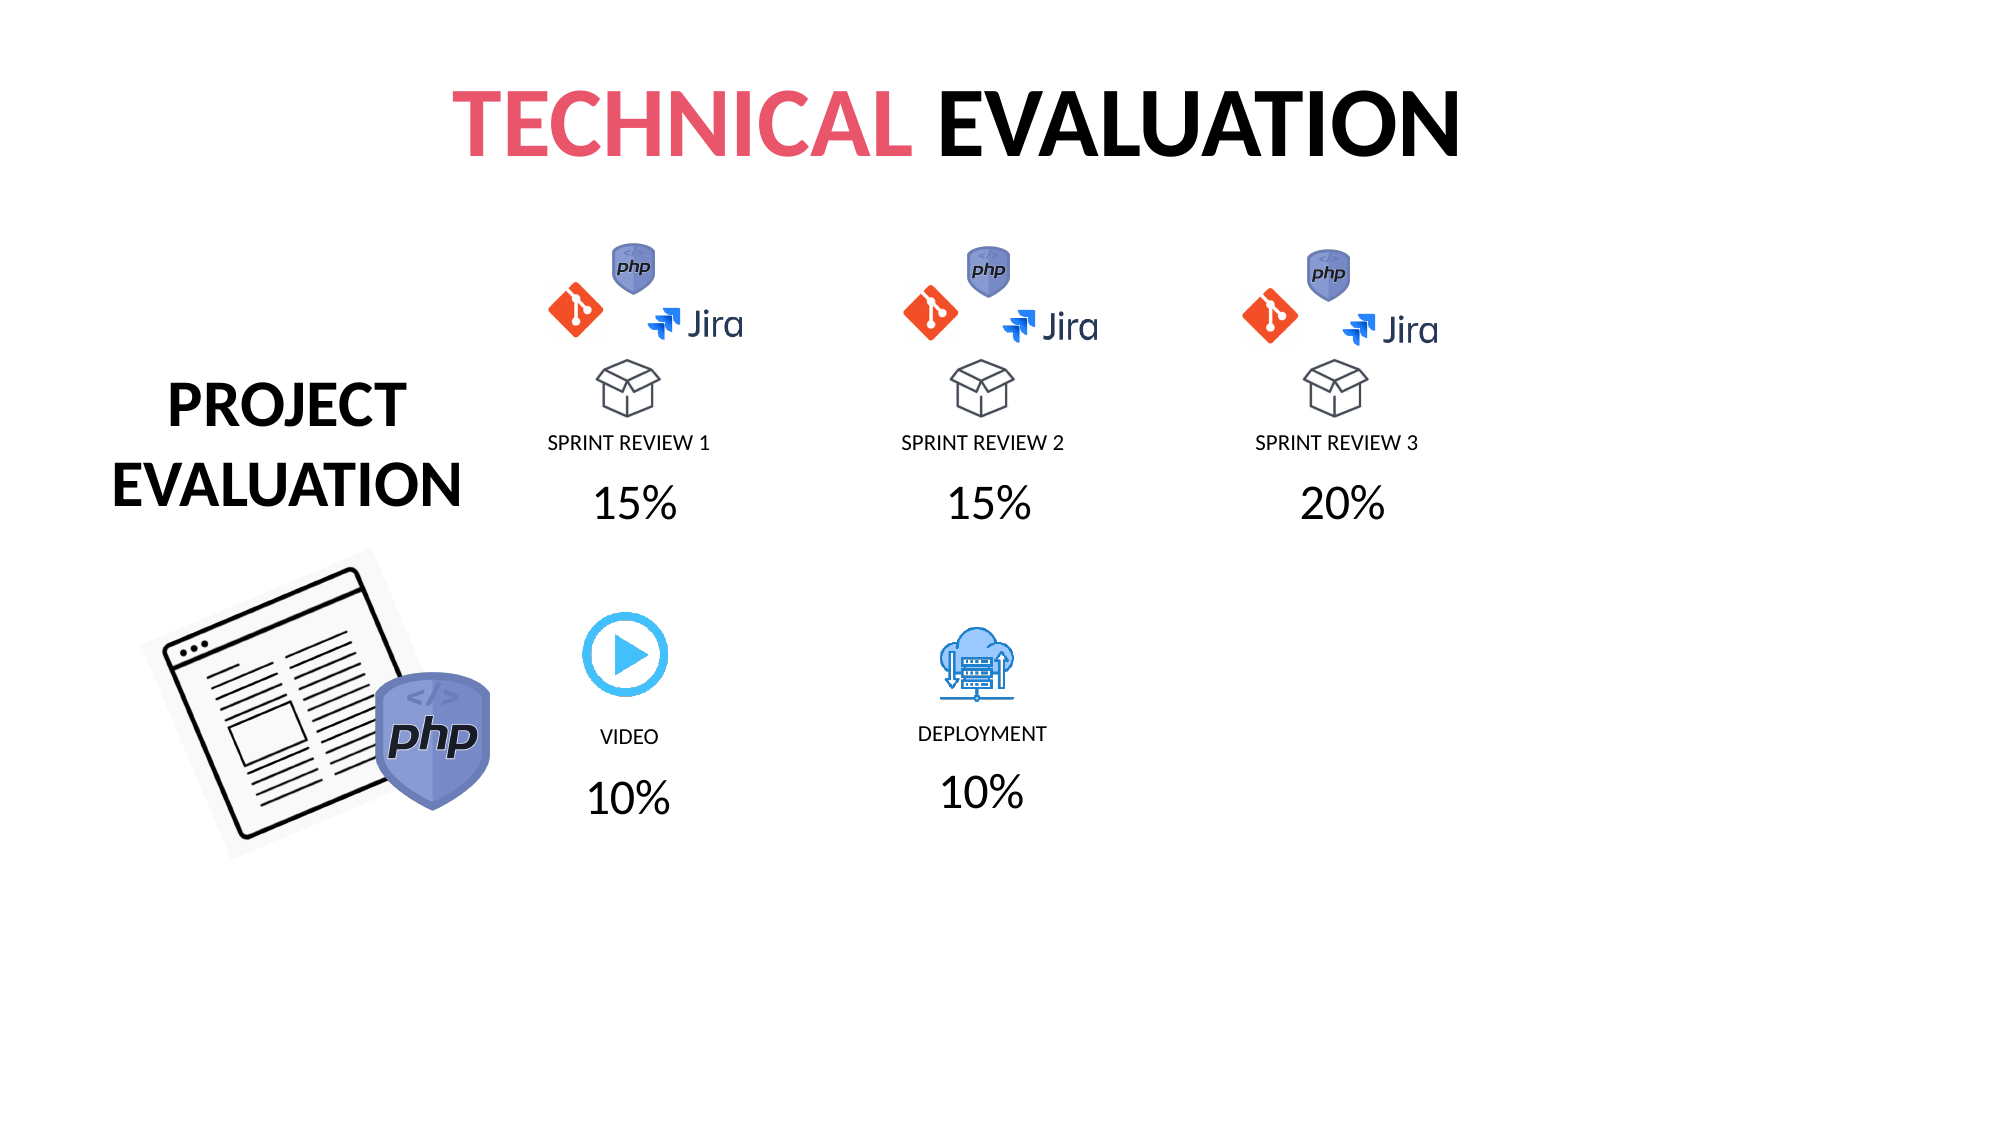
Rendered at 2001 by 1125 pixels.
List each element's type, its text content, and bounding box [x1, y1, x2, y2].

text_box 10% [923, 750, 1051, 826]
text_box SPRINT REVIEW 2 [886, 419, 1080, 462]
text_box VIDEO [585, 713, 674, 756]
text_box 10% [569, 756, 689, 832]
picture [902, 241, 1016, 345]
picture [944, 356, 1022, 420]
picture [1002, 306, 1099, 345]
text_box 20% [1284, 462, 1412, 538]
text_box TECHNICAL EVALUATION [438, 48, 1479, 184]
picture [1298, 356, 1376, 420]
picture [591, 356, 668, 420]
text_box DEPLOYMENT [903, 710, 1063, 754]
picture [936, 624, 1016, 704]
text_box 15% [576, 462, 704, 538]
picture [582, 611, 668, 697]
text_box SPRINT REVIEW 1 [532, 419, 726, 462]
picture [141, 548, 507, 859]
picture [1241, 244, 1356, 348]
picture [647, 303, 744, 342]
text_box 15% [930, 462, 1058, 538]
picture [546, 238, 661, 342]
picture [1342, 310, 1439, 348]
text_box PROJECT EVALUATION [89, 352, 486, 528]
text_box SPRINT REVIEW 3 [1240, 419, 1434, 462]
